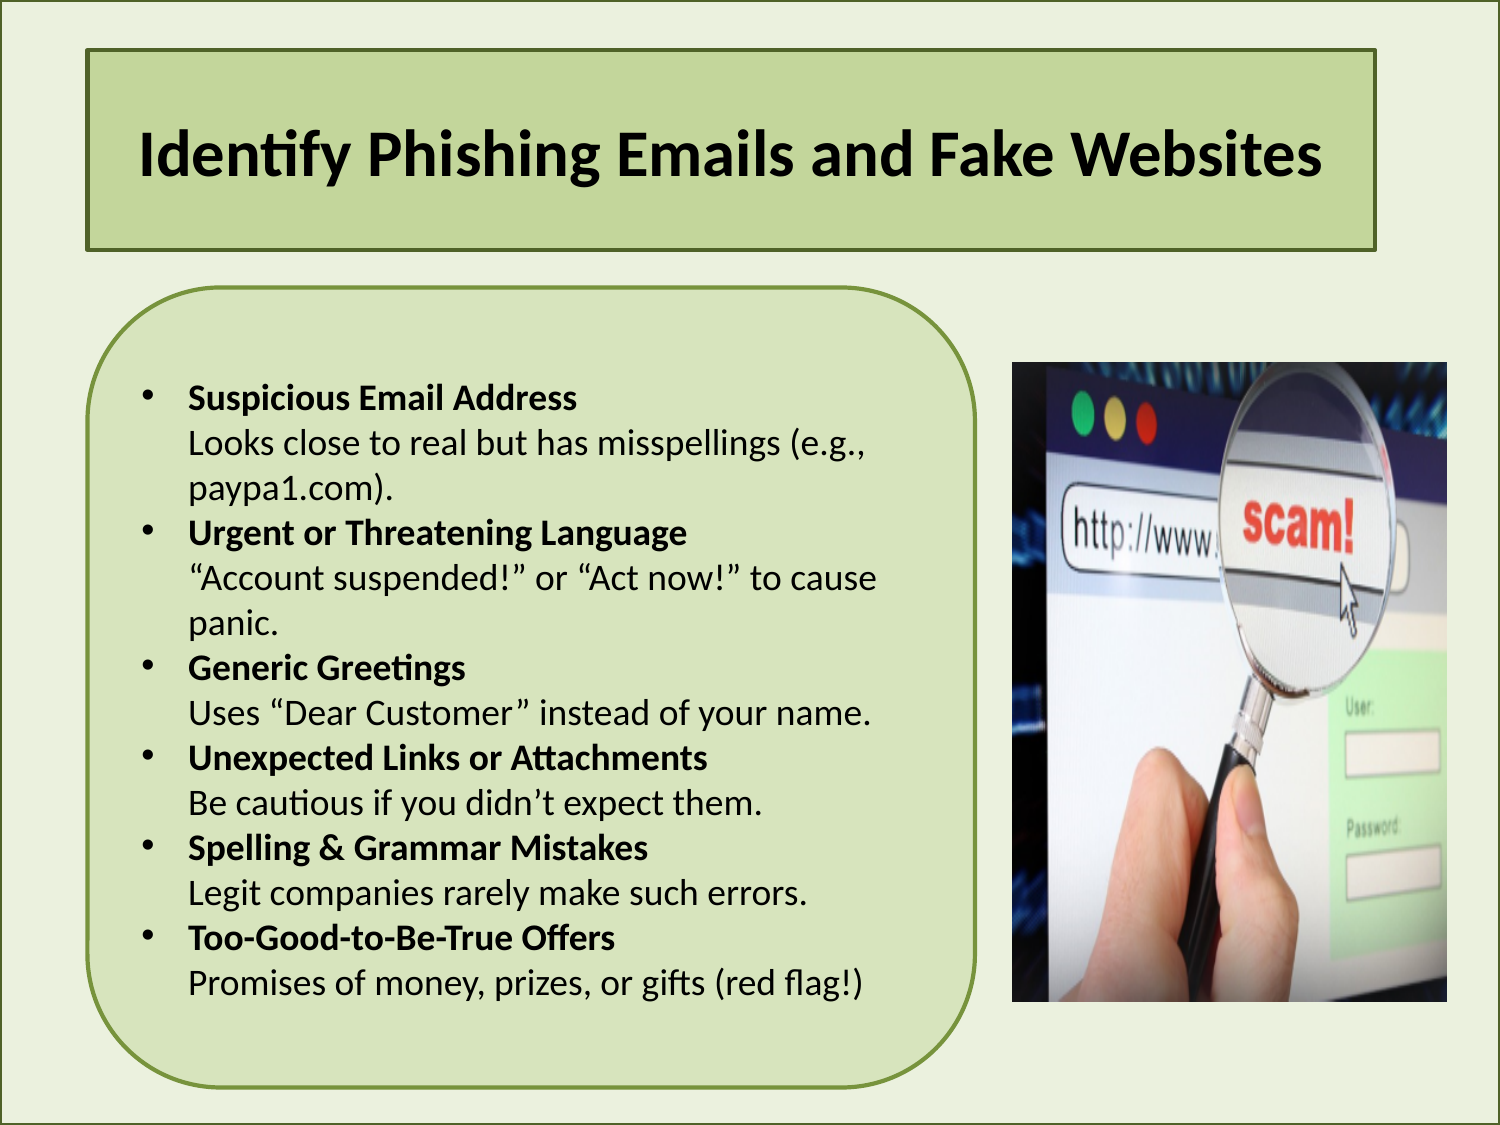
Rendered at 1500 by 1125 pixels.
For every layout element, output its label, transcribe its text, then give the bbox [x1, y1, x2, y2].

text_box Suspicious Email Address Looks close to real but has misspellings (e.g., paypa1.com). Urgent or Threatening Language “Account suspended!” or “Act now!” to cause panic. Generic Greetings Uses “Dear Customer” instead of your name. Unexpected Links or Attachments Be cautious if you didn’t expect them. Spelling & Grammar Mistakes Legit companies rarely make such errors. Too-Good-to-Be-True Offers Promises of money, prizes, or gifts (red flag!) [85, 285, 978, 1090]
picture [1012, 362, 1448, 1002]
text_box [0, 0, 1500, 1125]
text_box Identify Phishing Emails and Fake Websites [85, 48, 1377, 252]
